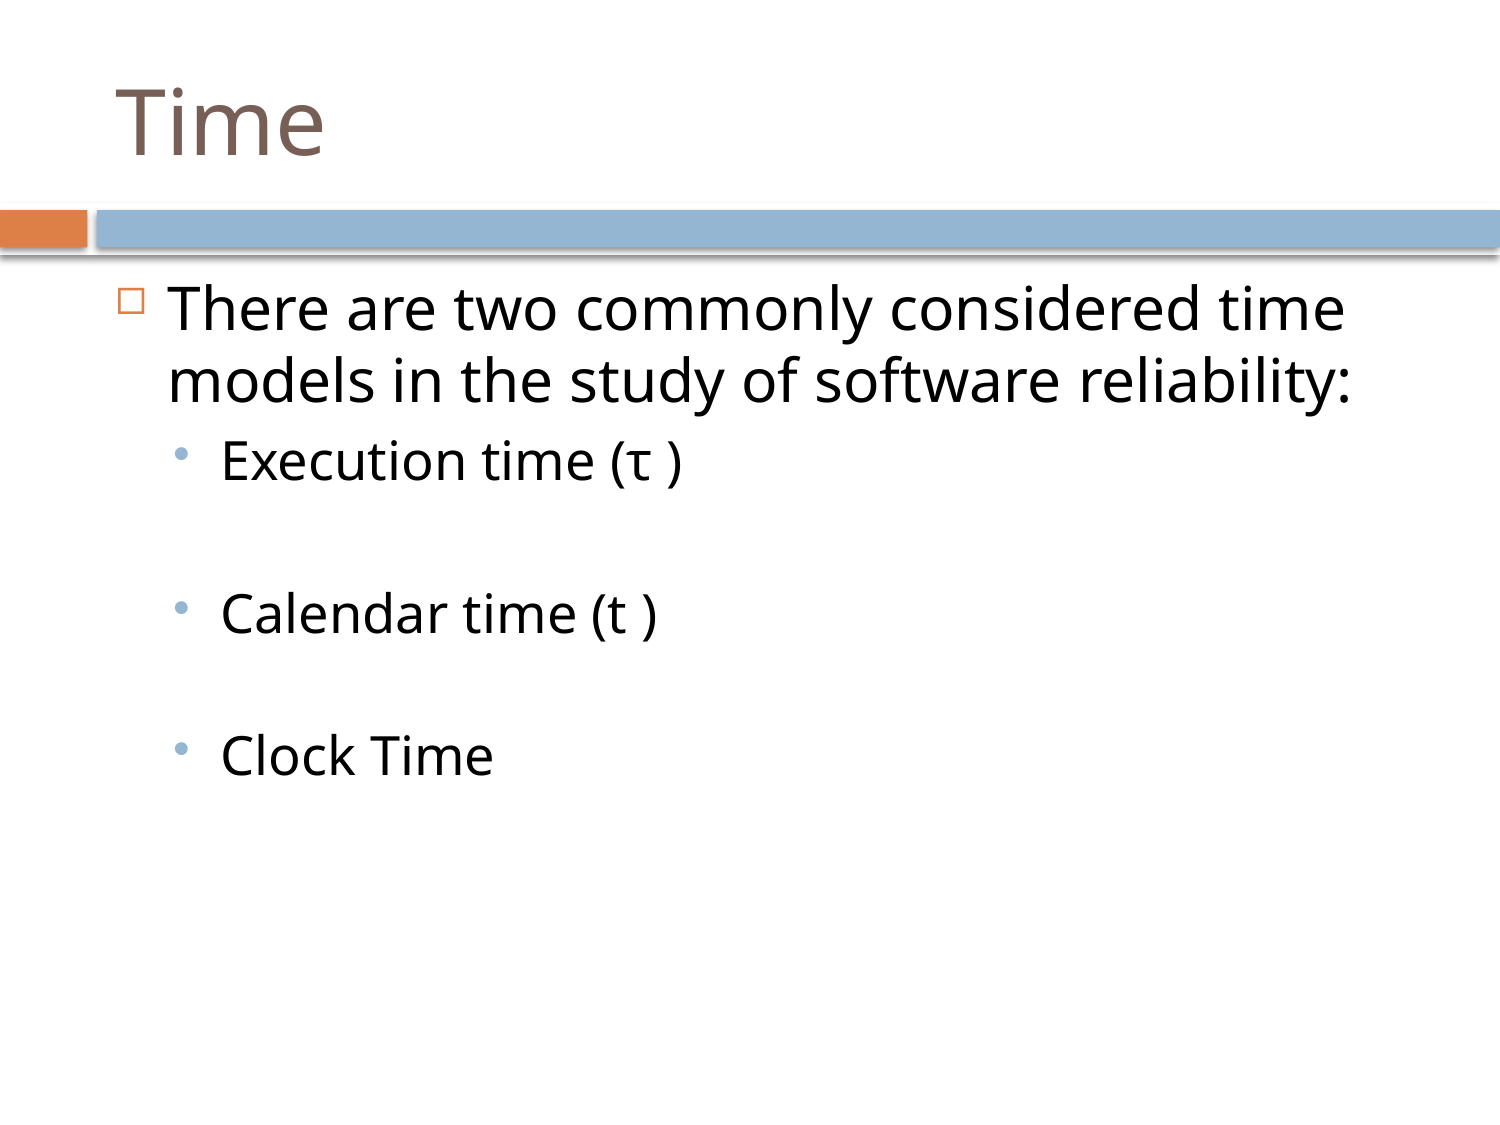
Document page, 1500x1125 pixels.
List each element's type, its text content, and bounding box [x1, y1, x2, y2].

list There are two commonly considered time models in the study of software reliability: Execution time (τ ) Calendar time (t ) Clock Time [100, 262, 1438, 1000]
title Time [100, 37, 1438, 200]
